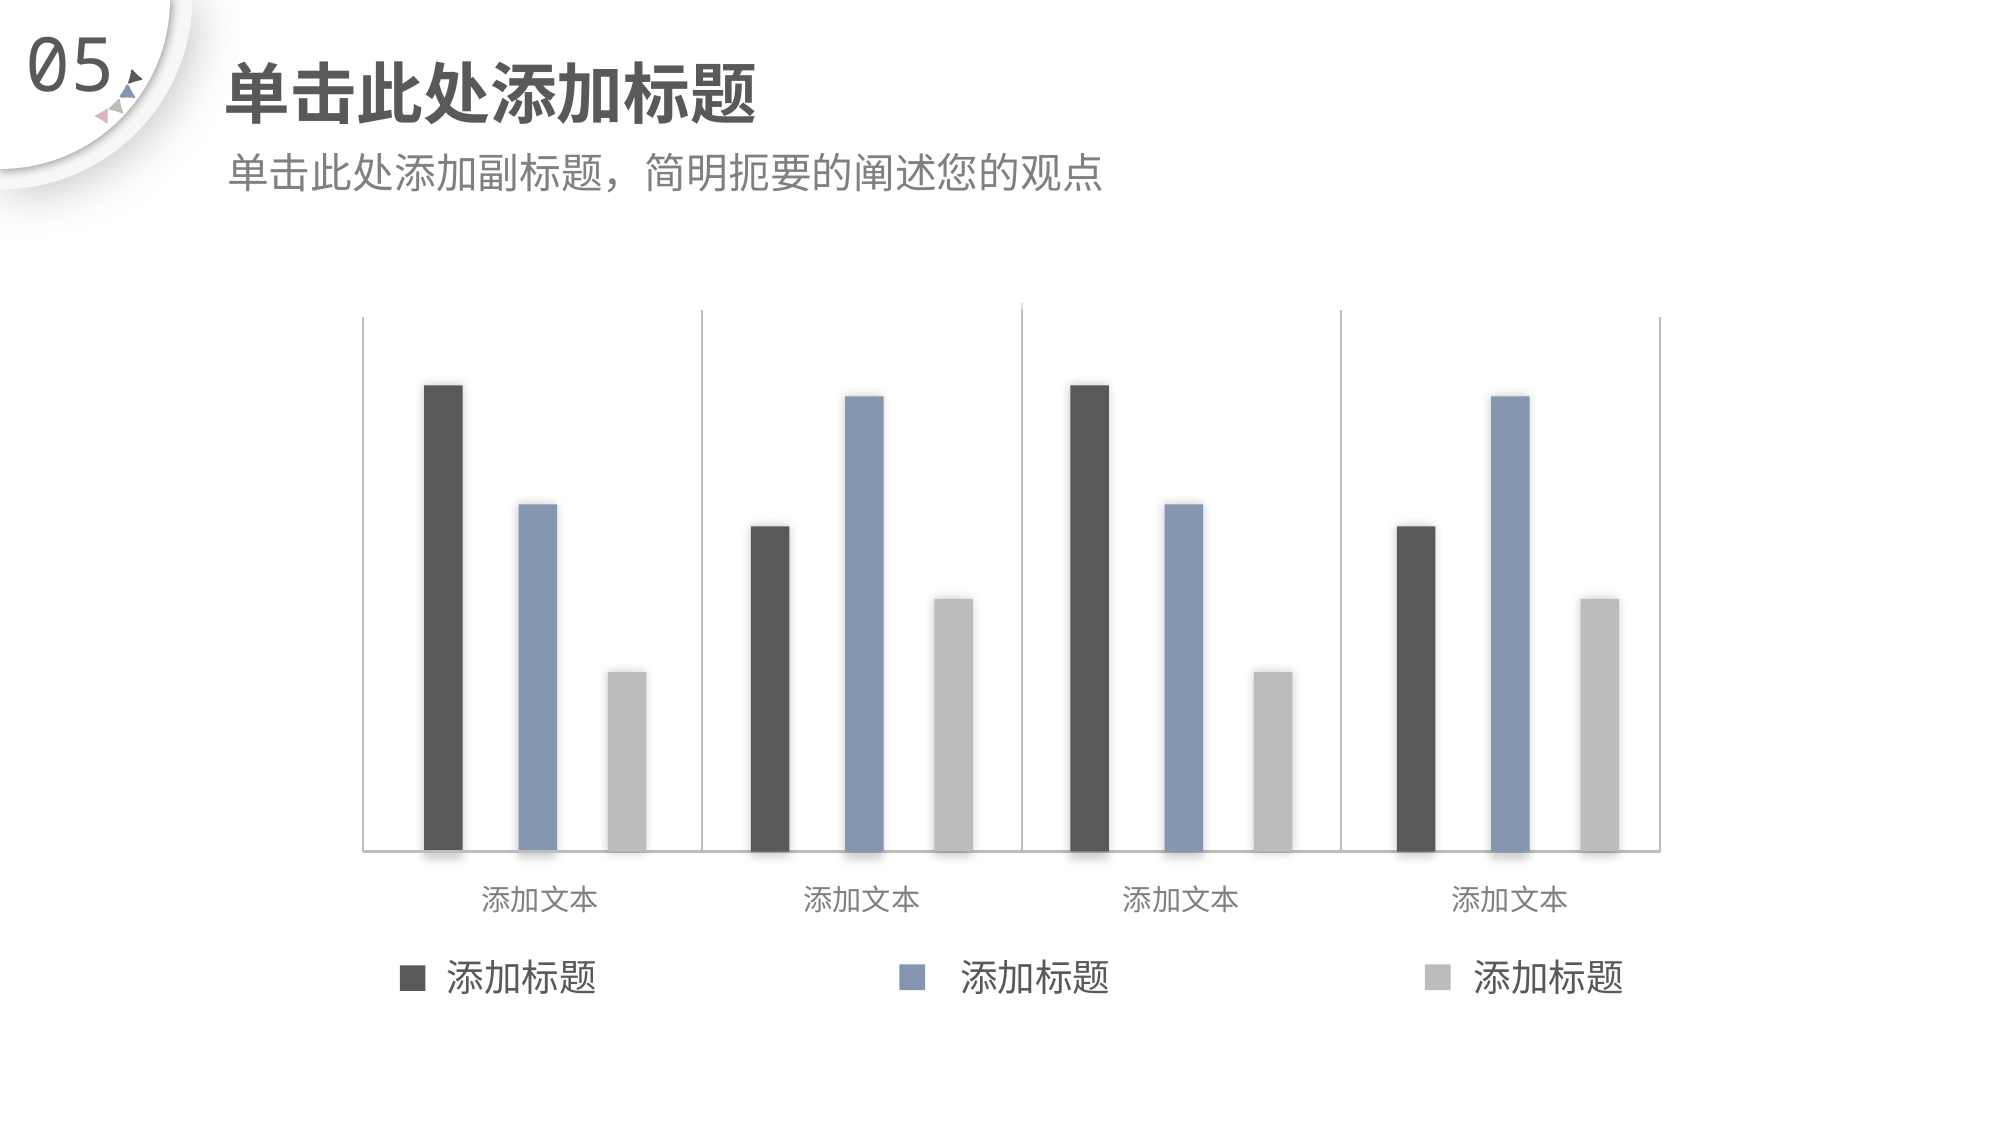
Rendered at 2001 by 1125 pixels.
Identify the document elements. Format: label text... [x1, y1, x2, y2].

text_box 单击此处添加标题 [208, 61, 1136, 141]
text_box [5, 8, 136, 115]
text_box 单击此处添加副标题，简明扼要的阐述您的观点 [212, 144, 1136, 202]
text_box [363, 302, 1663, 1005]
